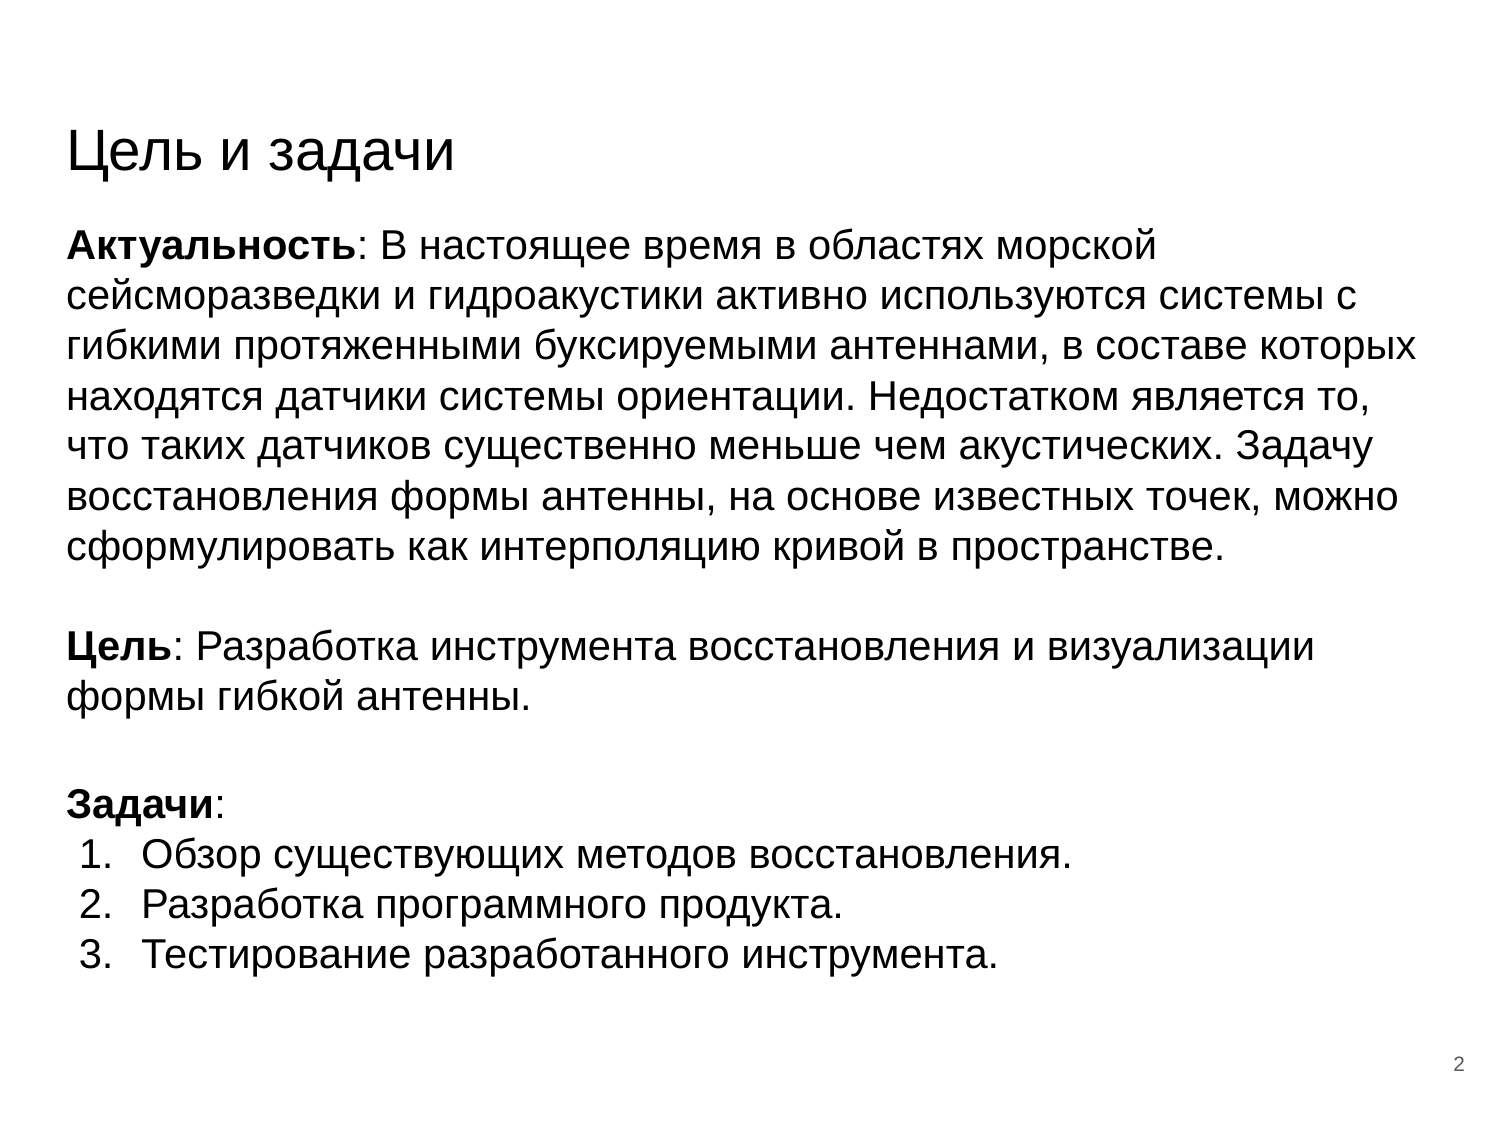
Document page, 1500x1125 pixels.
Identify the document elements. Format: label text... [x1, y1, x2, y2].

title Цель и задачи [51, 97, 1449, 203]
slide_number 2 [1389, 1019, 1480, 1106]
list Актуальность: В настоящее время в областях морской сейсморазведки и гидроакустики активно используются системы с гибкими протяженными буксируемыми антеннами, в составе которых находятся датчики системы ориентации. Недостатком является то, что таких датчиков существенно меньше чем акустических. Задачу восстановления формы антенны, на основе известных точек, можно сформулировать как интерполяцию кривой в пространстве. Цель: Разработка инструмента восстановления и визуализации формы гибкой антенны. Задачи: Обзор существующих методов восстановления. Разработка программного продукта. Тестирование разработанного инструмента. [51, 203, 1449, 1000]
